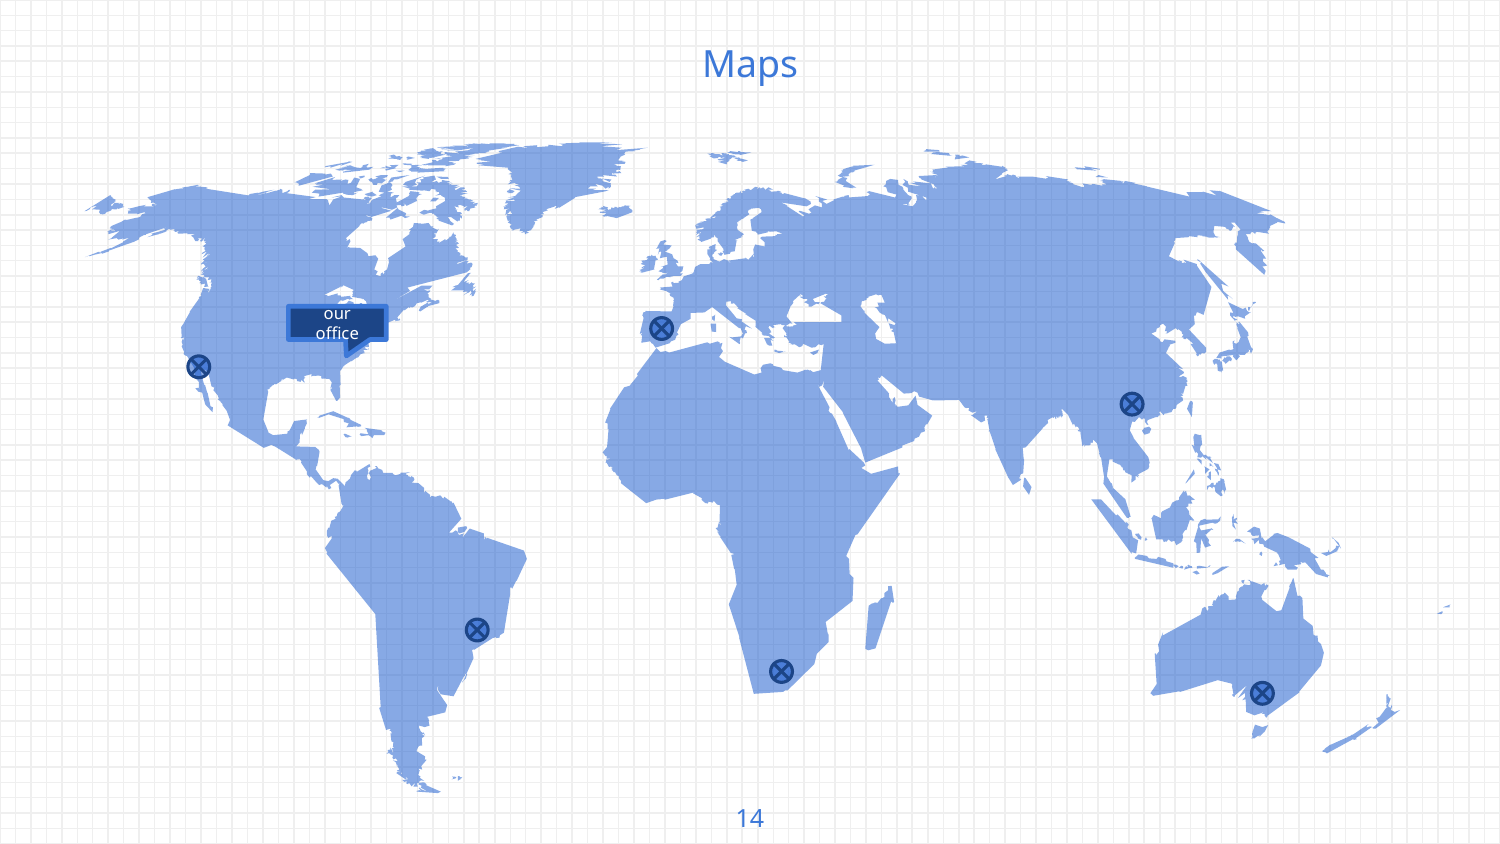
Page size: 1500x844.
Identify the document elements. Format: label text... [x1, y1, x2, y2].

text_box [650, 317, 673, 340]
text_box [1322, 694, 1401, 754]
text_box [602, 160, 1286, 694]
text_box [1320, 537, 1342, 556]
text_box [402, 142, 648, 235]
text_box [294, 173, 365, 197]
text_box [380, 164, 399, 171]
text_box [770, 660, 793, 683]
text_box [923, 149, 953, 156]
text_box [324, 161, 374, 173]
text_box [466, 619, 489, 641]
text_box [1251, 682, 1274, 705]
text_box [1121, 393, 1144, 416]
text_box [707, 151, 752, 165]
text_box our office [288, 306, 387, 356]
text_box [187, 355, 210, 378]
slide_number ‹#› [705, 796, 795, 844]
title Maps [0, 39, 1500, 101]
text_box [387, 154, 403, 160]
text_box [1150, 577, 1324, 718]
text_box [84, 175, 527, 794]
text_box [1247, 526, 1330, 578]
text_box [954, 154, 970, 160]
text_box [1251, 724, 1269, 739]
